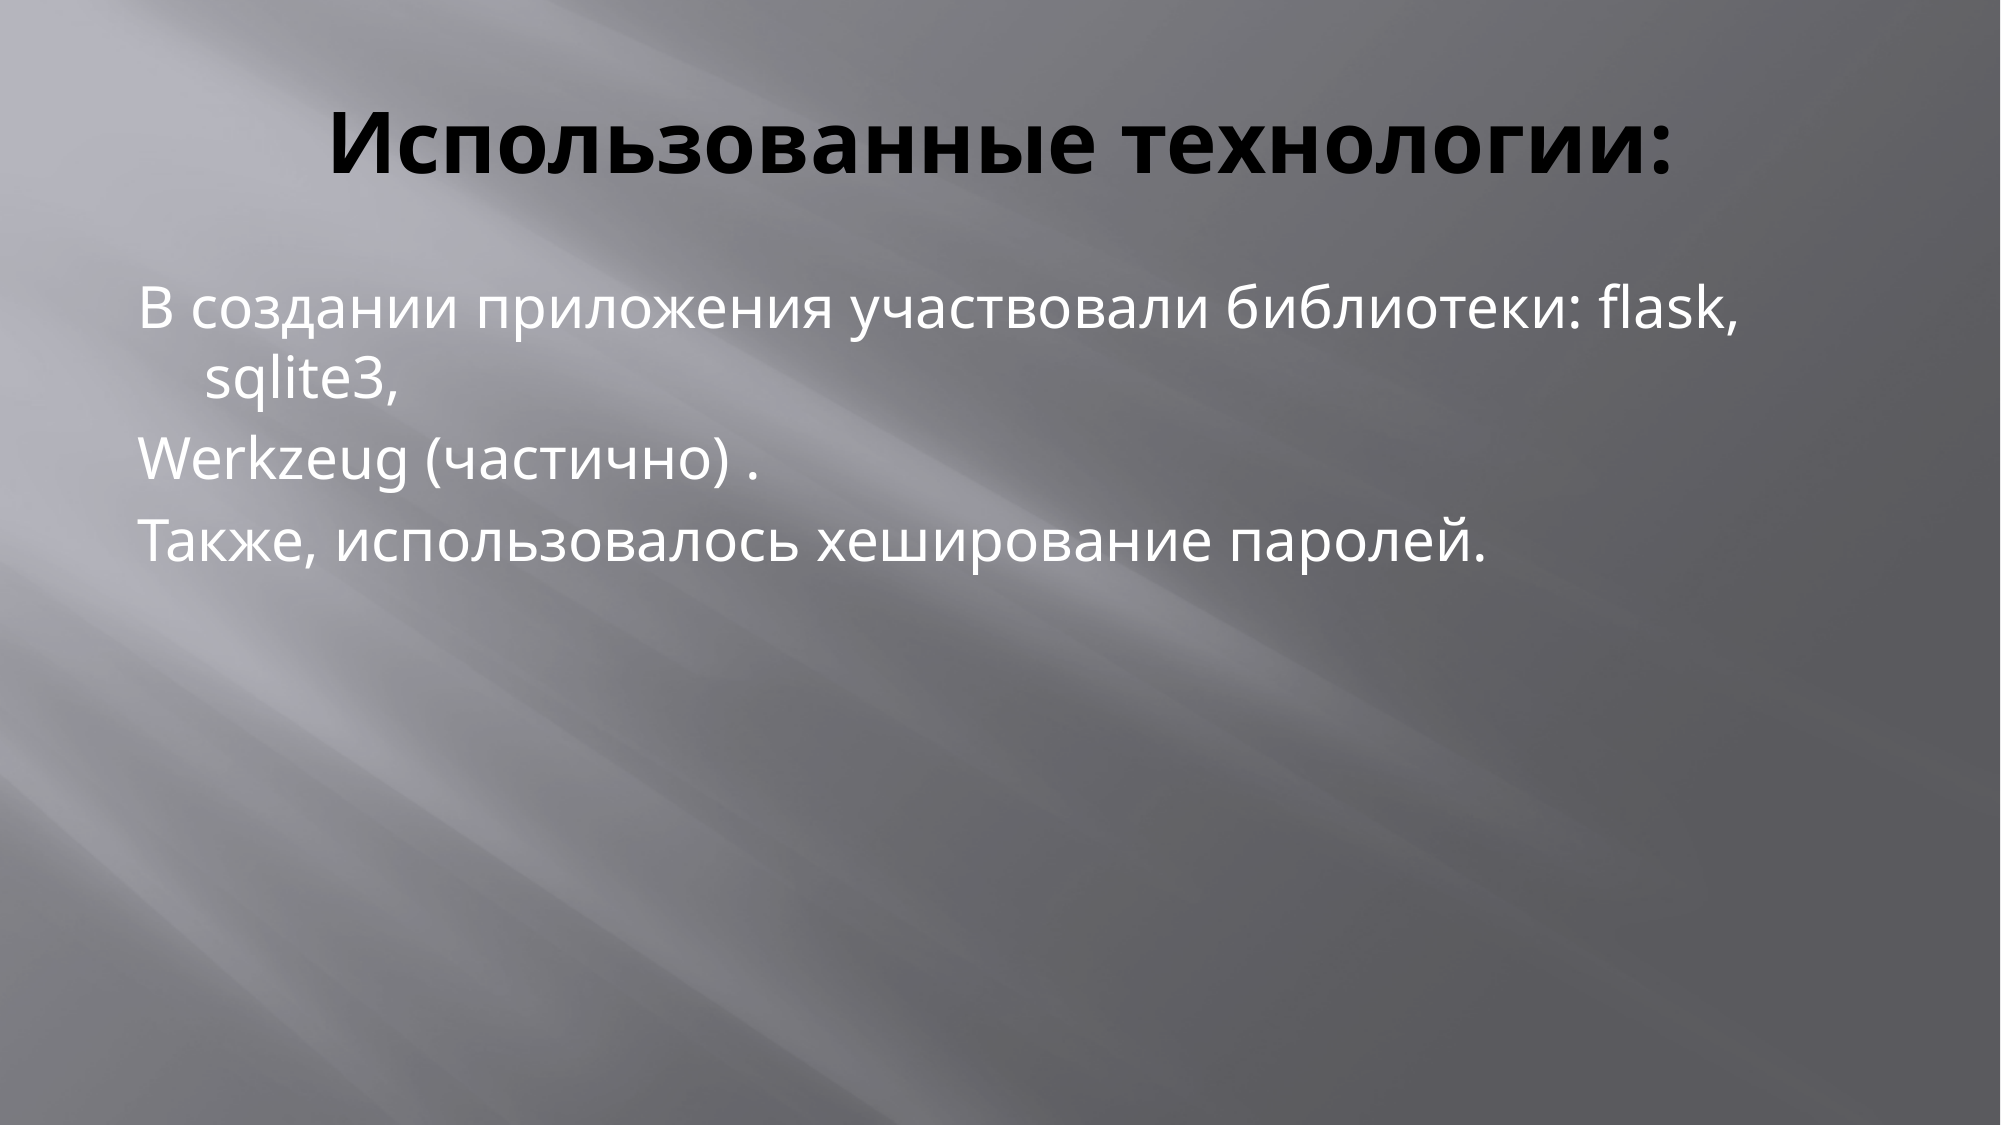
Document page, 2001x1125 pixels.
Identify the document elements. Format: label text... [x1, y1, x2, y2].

list В создании приложения участвовали библиотеки: flask, sqlite3, Werkzeug (частично) . Также, использовалось хеширование паролей. [99, 262, 1900, 1035]
title Использованные технологии: [99, 45, 1900, 233]
